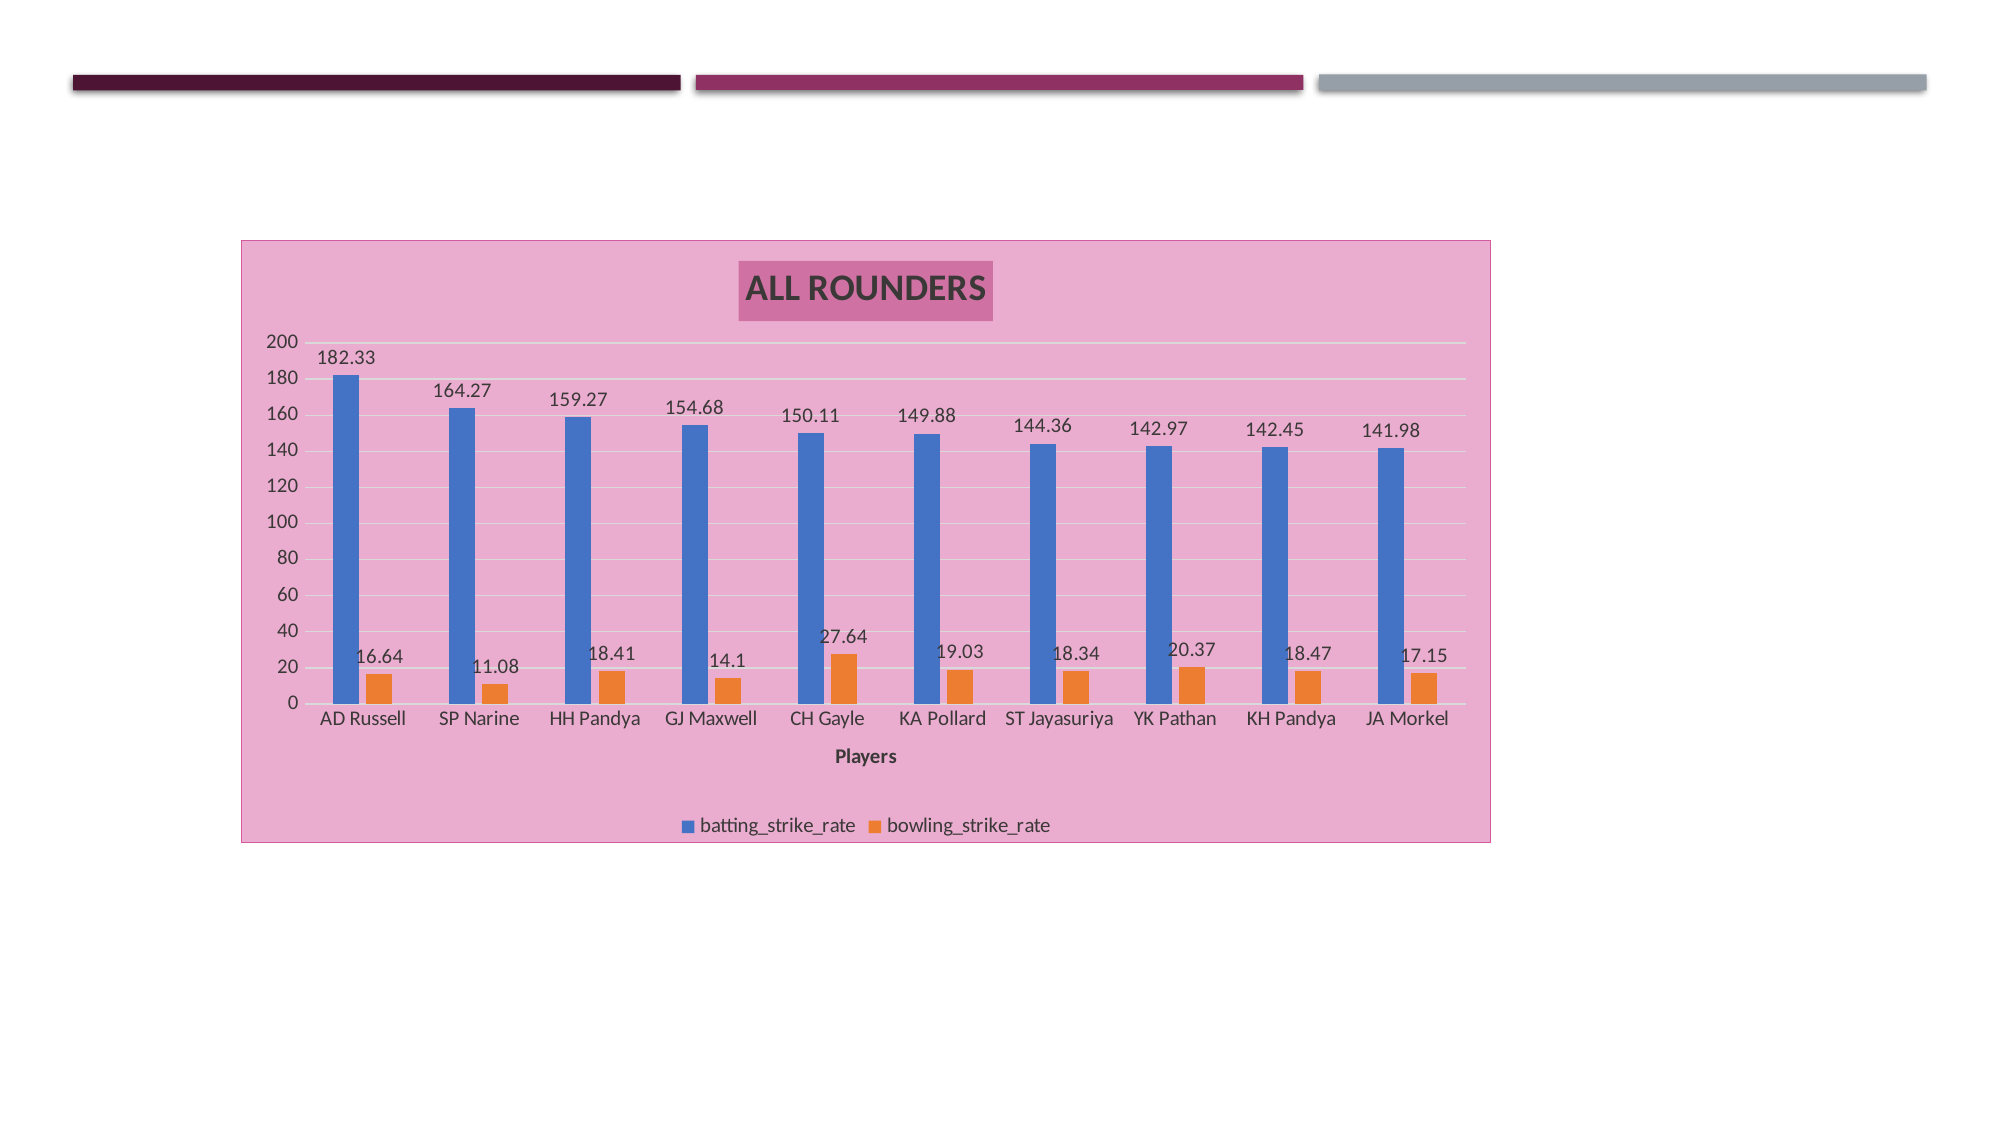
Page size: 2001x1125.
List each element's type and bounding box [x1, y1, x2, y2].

chart [240, 240, 1491, 844]
